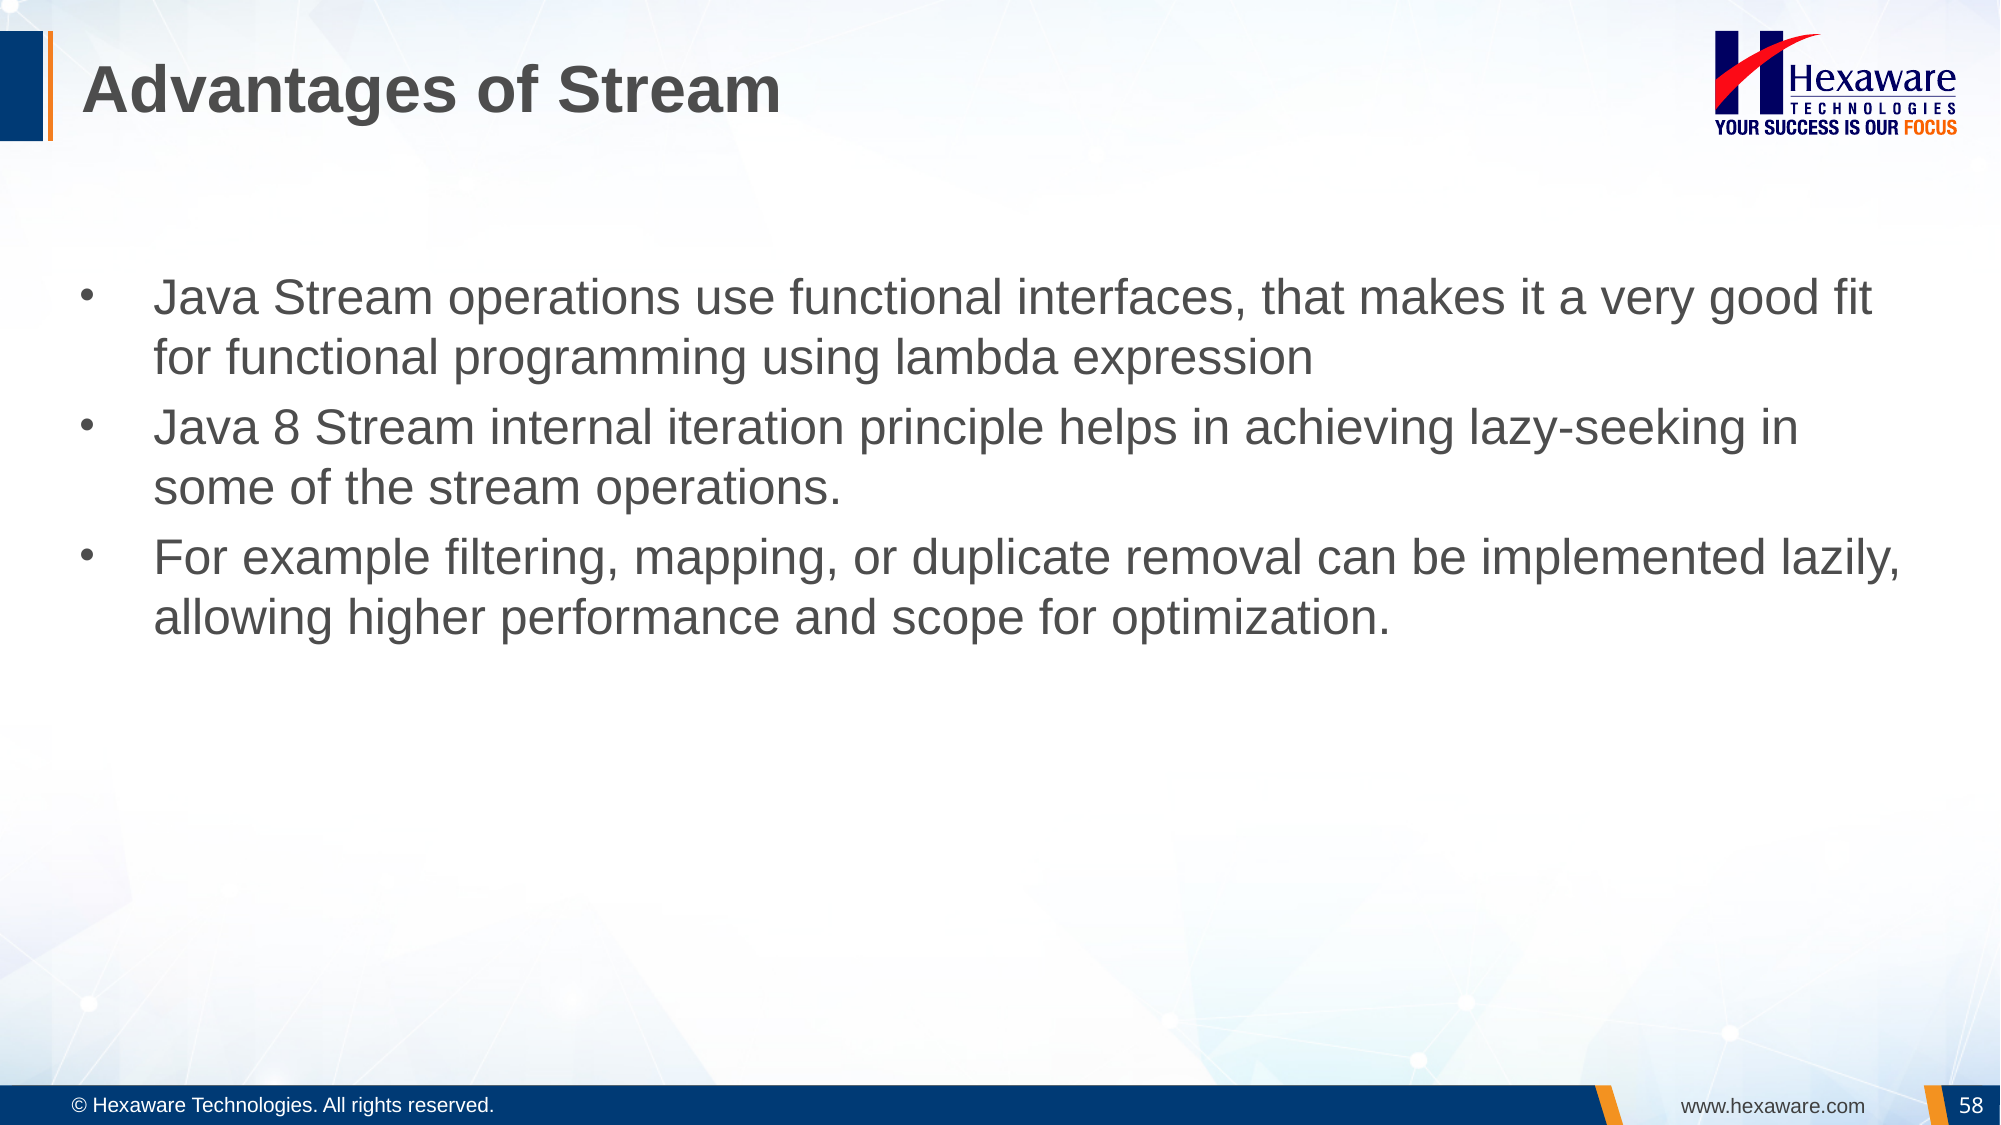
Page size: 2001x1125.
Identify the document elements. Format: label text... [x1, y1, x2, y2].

title Advantages of Stream [70, 35, 1521, 136]
list Java Stream operations use functional interfaces, that makes it a very good fit for functional programming using lambda expression Java 8 Stream internal iteration principle helps in achieving lazy-seeking in some of the stream operations. For example filtering, mapping, or duplicate removal can be implemented lazily, allowing higher performance and scope for optimization. [67, 258, 1933, 1062]
picture [0, 0, 2000, 1125]
